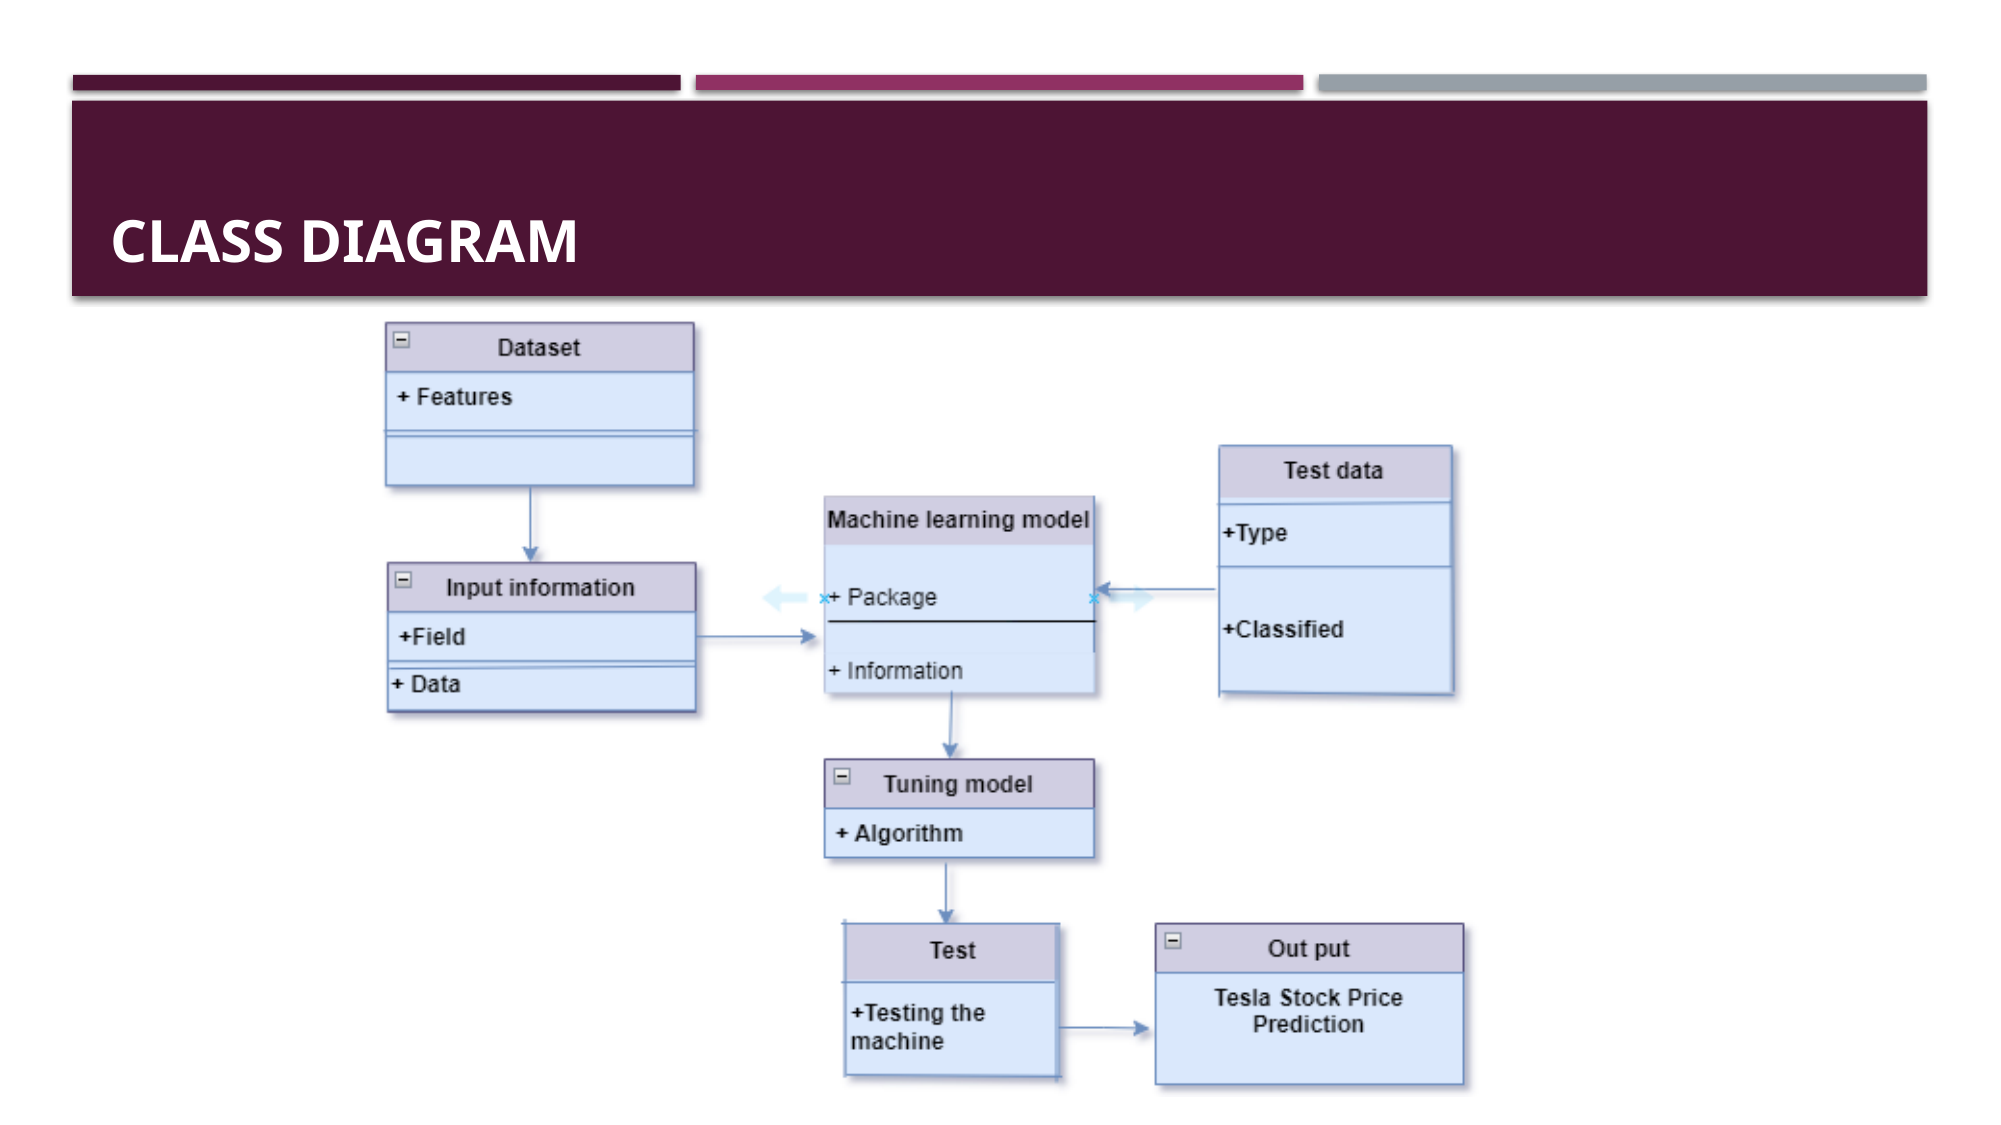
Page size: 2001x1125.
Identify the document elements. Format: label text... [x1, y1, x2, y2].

title CLASS DIAGRAM [95, 115, 1905, 282]
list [371, 308, 1491, 1098]
